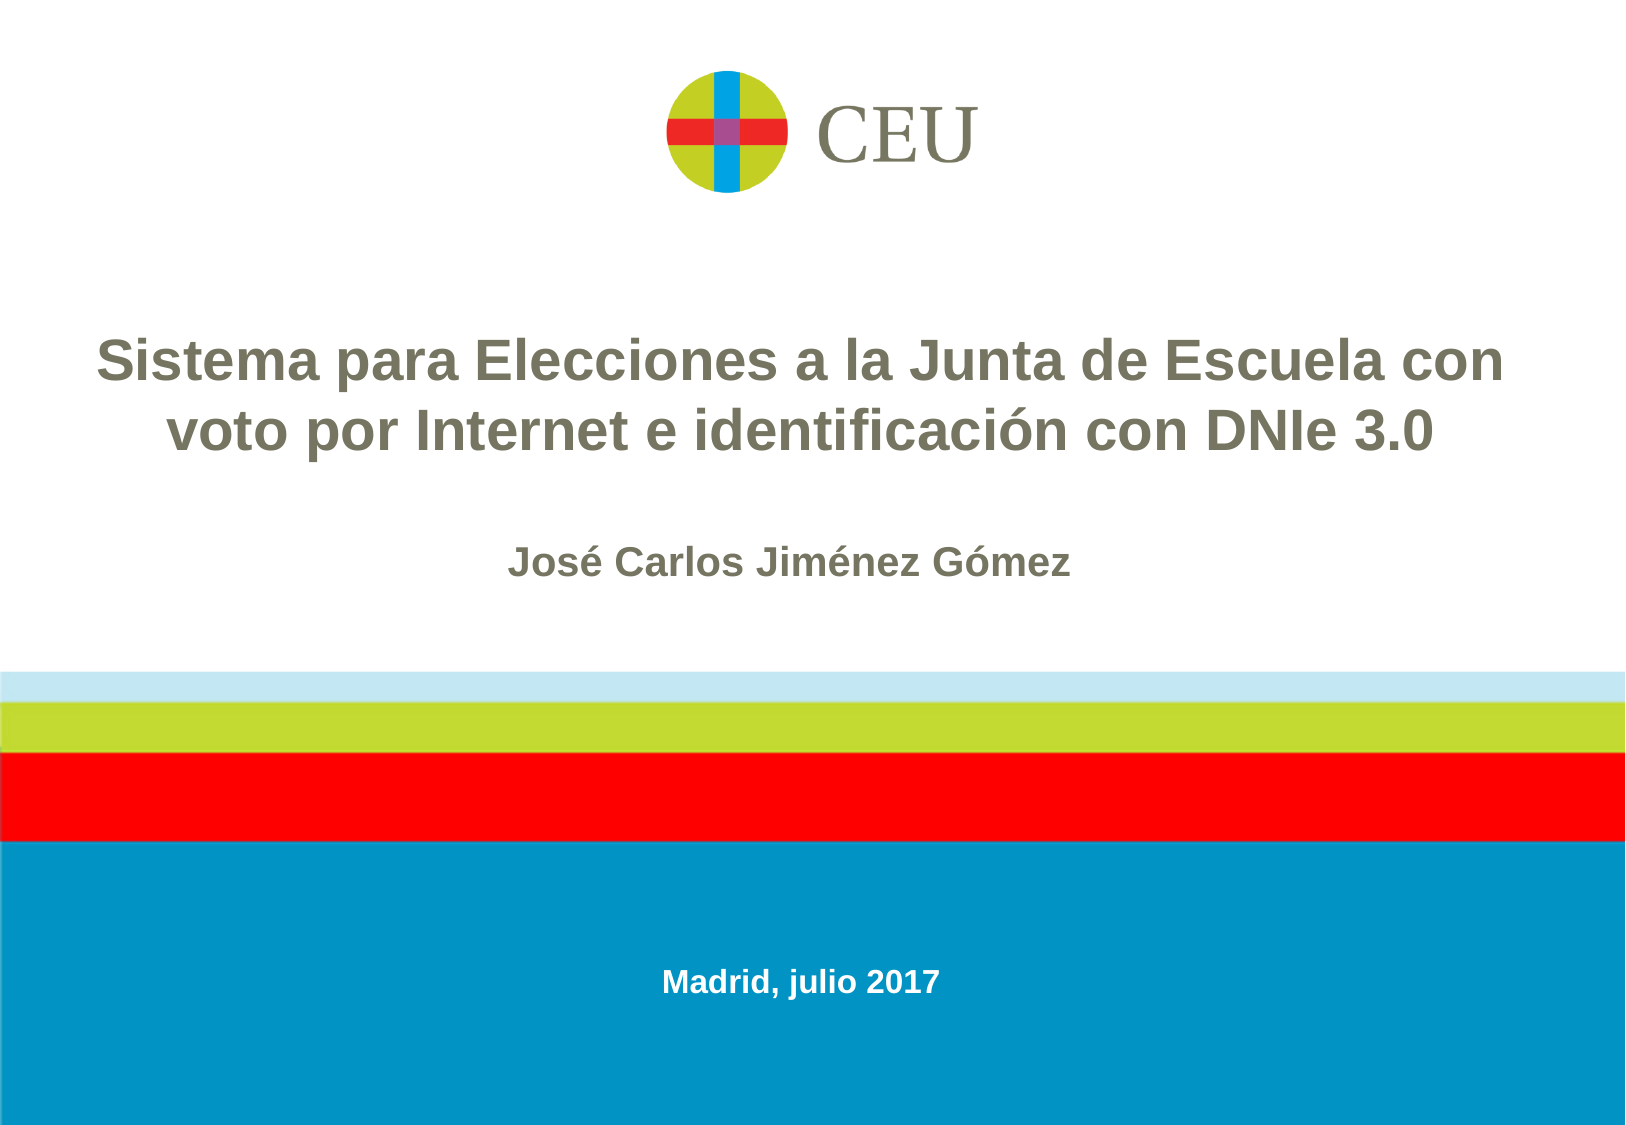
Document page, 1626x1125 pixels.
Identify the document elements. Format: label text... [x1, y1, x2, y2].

text_box Madrid, julio 2017 [387, 952, 1216, 1008]
text_box Sistema para Elecciones a la Junta de Escuela con voto por Internet e identificación con DNIe 3.0 [75, 314, 1527, 470]
picture [0, 0, 1626, 1125]
text_box José Carlos Jiménez Gómez [375, 527, 1204, 593]
